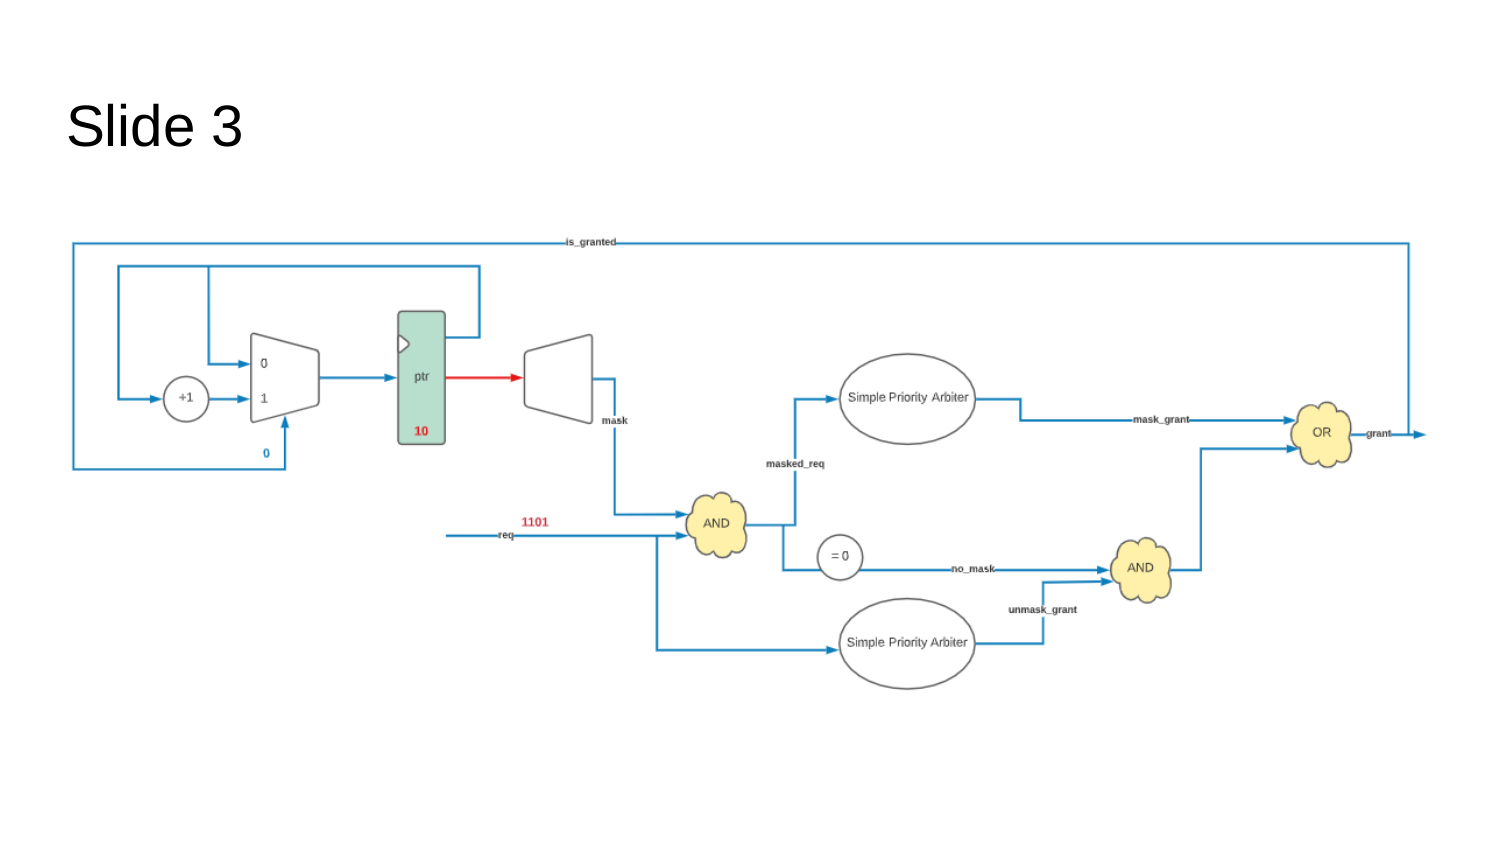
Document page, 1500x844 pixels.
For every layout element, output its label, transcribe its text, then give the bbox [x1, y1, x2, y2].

title Slide 3 [51, 72, 1449, 167]
picture [50, 221, 1450, 718]
